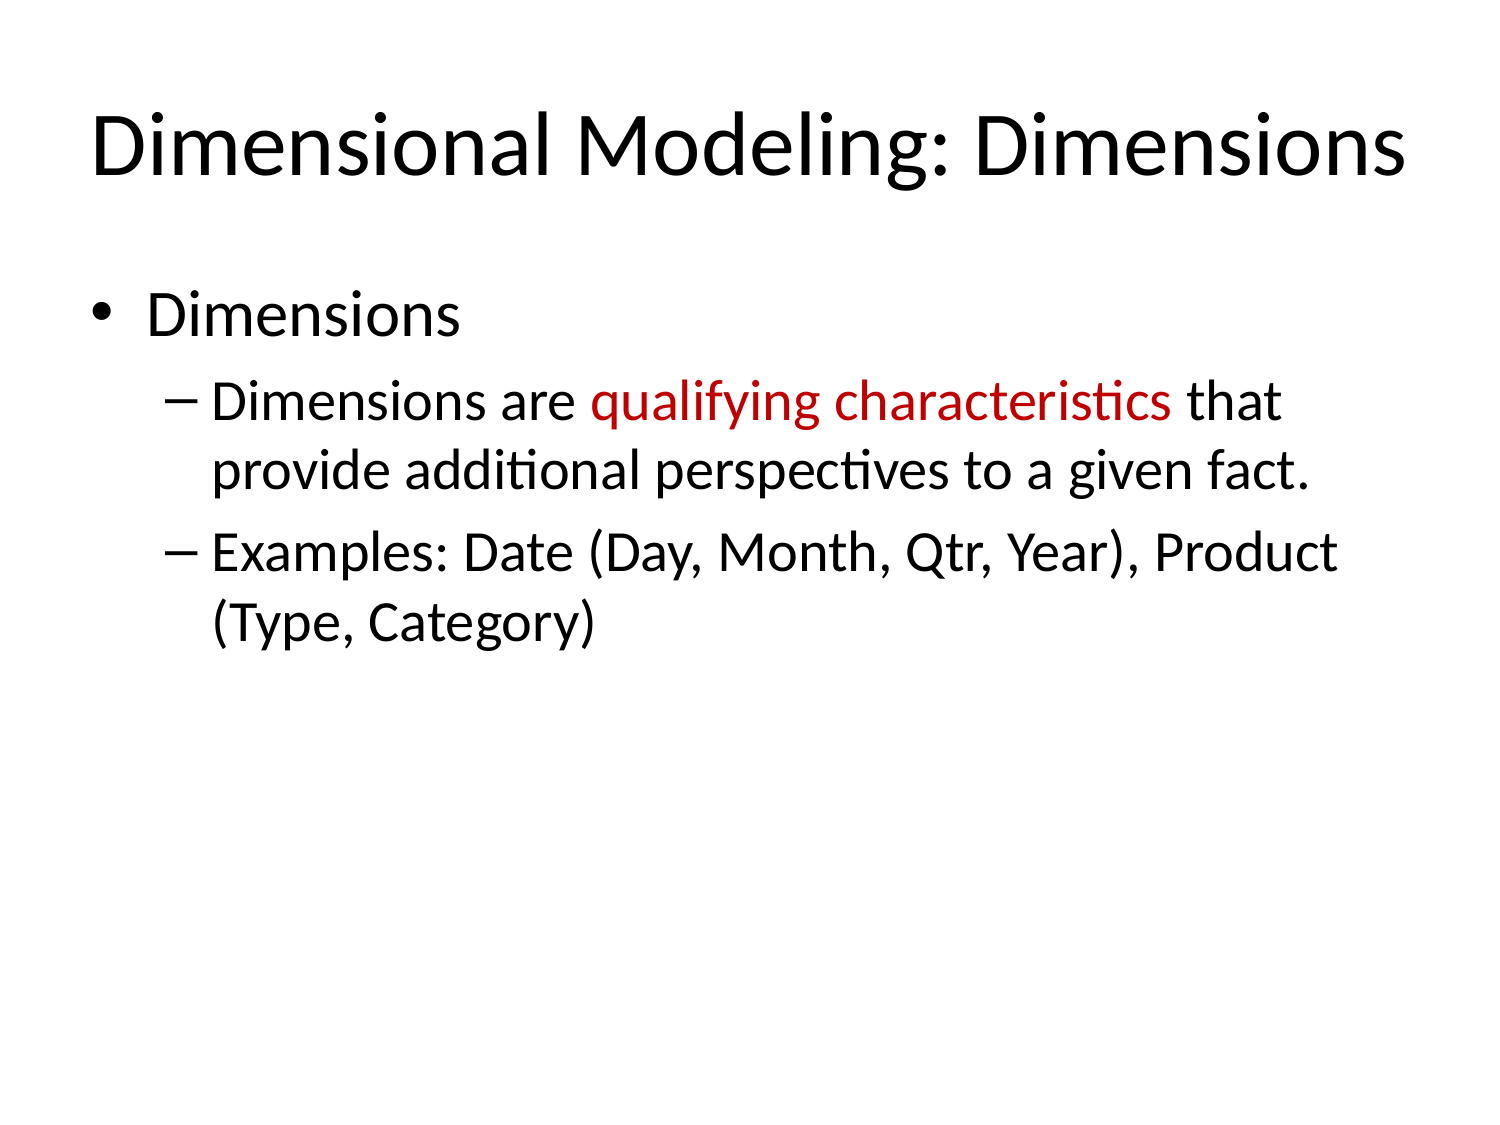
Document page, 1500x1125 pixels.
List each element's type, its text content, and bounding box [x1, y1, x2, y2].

title Dimensional Modeling: Dimensions [75, 45, 1425, 233]
list Dimensions Dimensions are qualifying characteristics that provide additional perspectives to a given fact. Examples: Date (Day, Month, Qtr, Year), Product (Type, Category) [75, 262, 1425, 1005]
